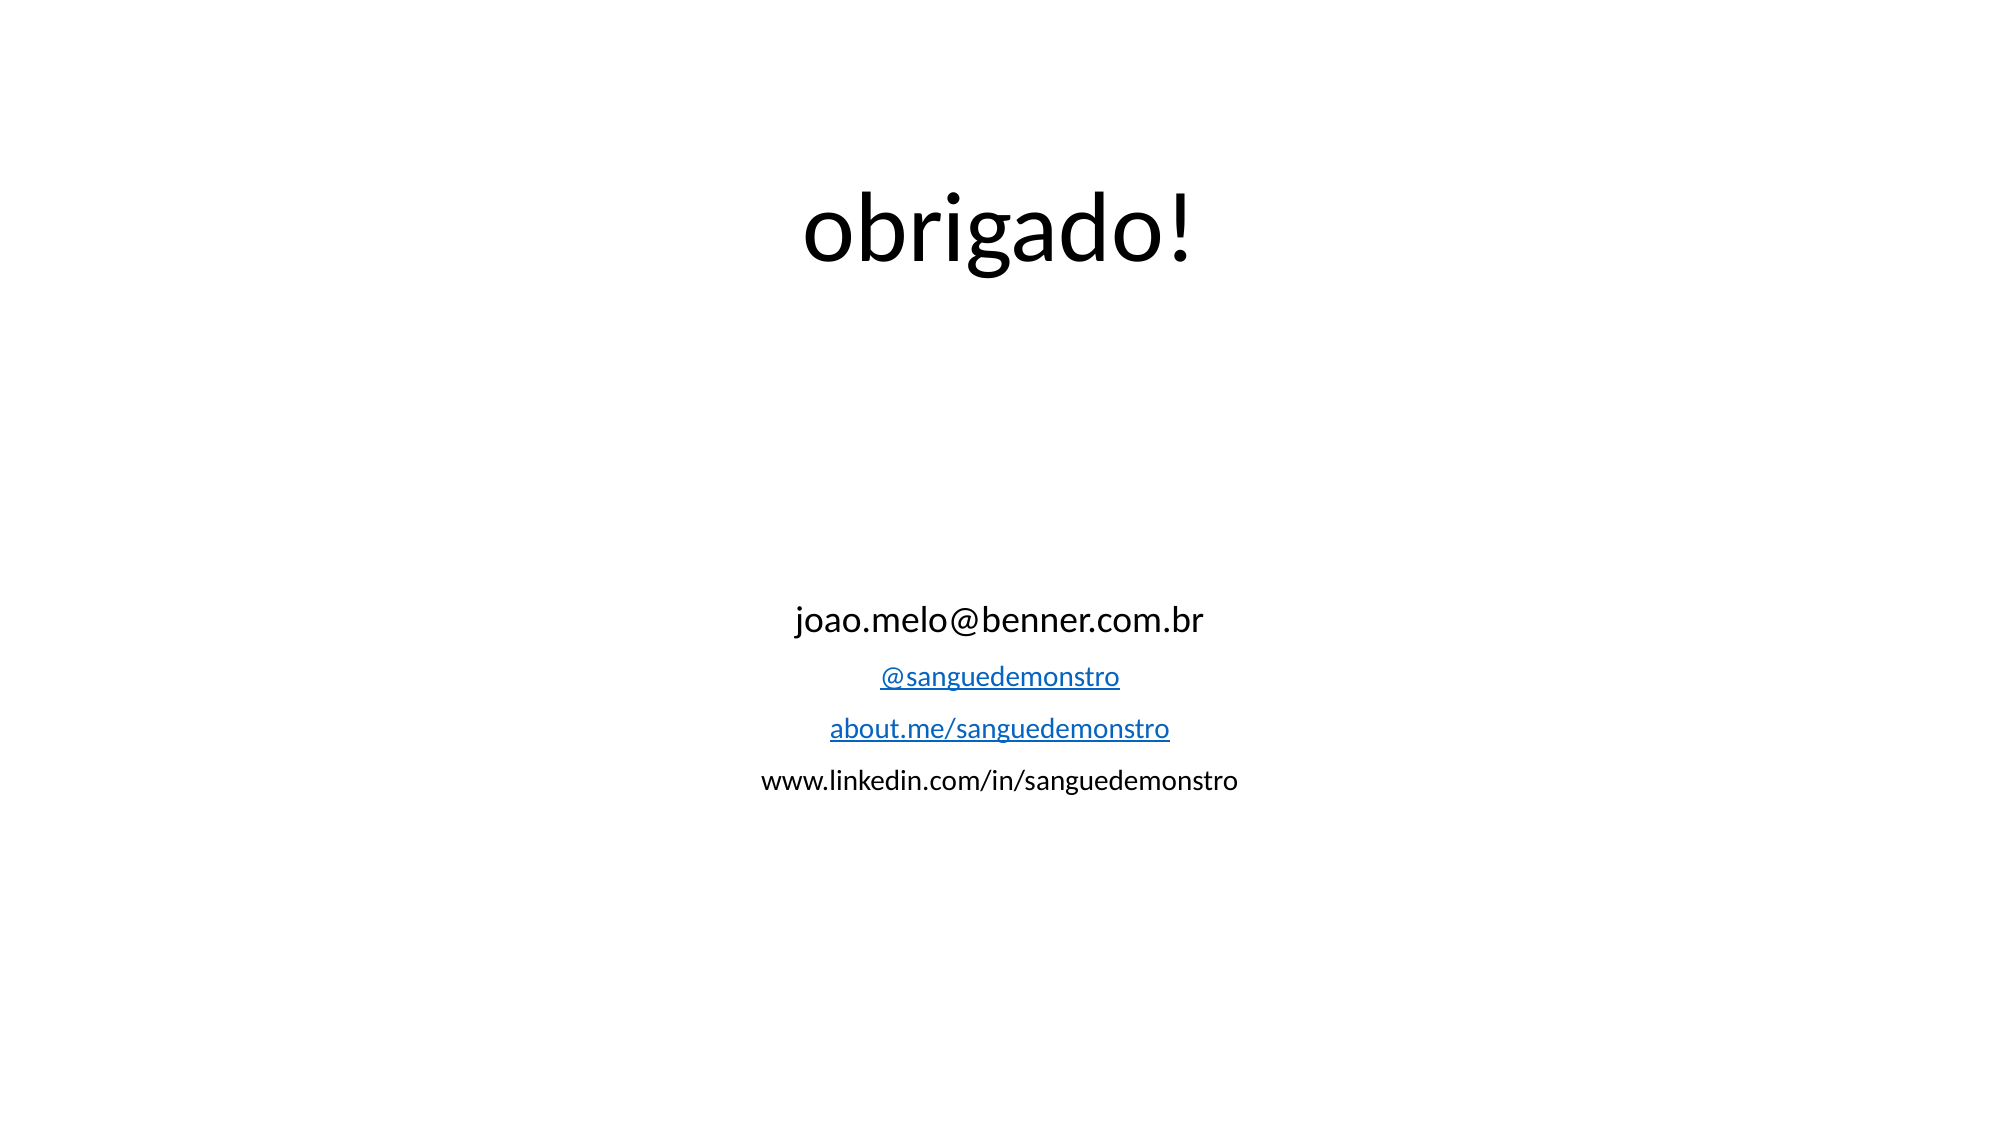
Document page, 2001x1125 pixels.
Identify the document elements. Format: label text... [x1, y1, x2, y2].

list obrigado! joao.melo@benner.com.br @sanguedemonstro about.me/sanguedemonstro www.linkedin.com/in/sanguedemonstro [249, 167, 1750, 816]
